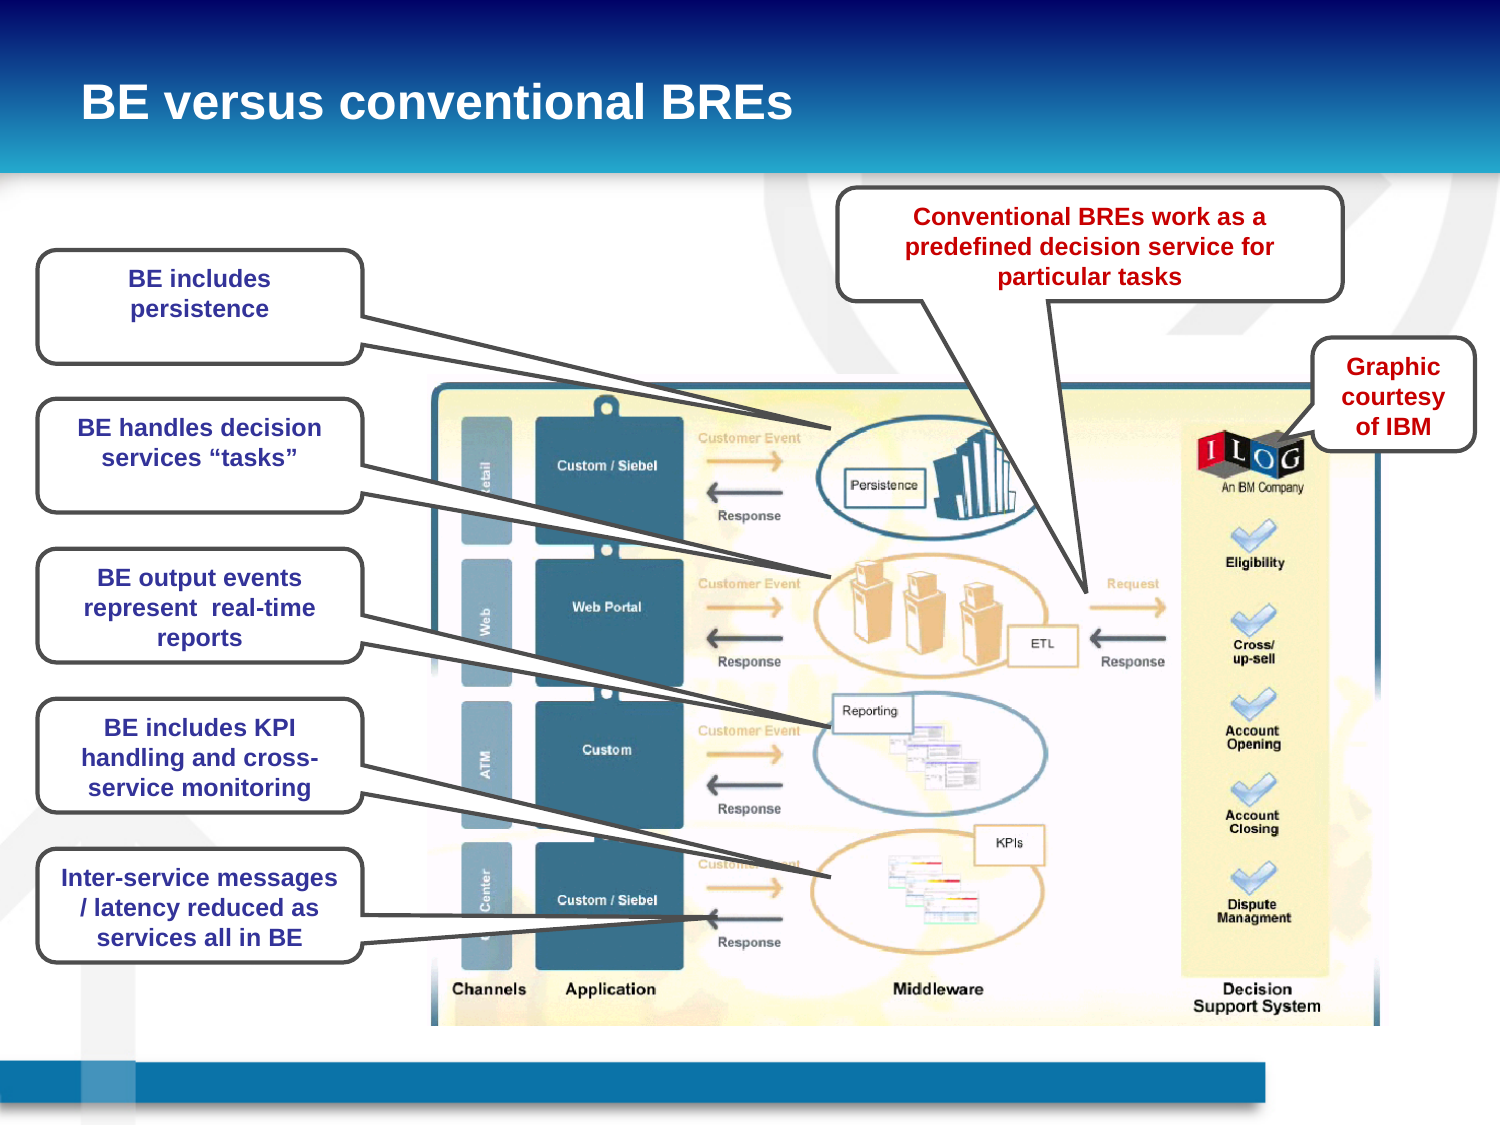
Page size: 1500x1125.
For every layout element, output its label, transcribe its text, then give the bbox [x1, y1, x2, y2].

text_box BE includes KPI handling and cross-service monitoring [37, 698, 422, 813]
title BE versus conventional BREs [65, 49, 1348, 138]
text_box BE handles decision services “tasks” [37, 398, 422, 513]
text_box BE output events represent real-time reports [37, 548, 422, 663]
picture [0, 173, 1500, 1125]
text_box Inter-service messages / latency reduced as services all in BE [37, 848, 422, 963]
text_box BE includes persistence [37, 249, 599, 373]
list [427, 374, 1390, 1026]
text_box Graphic courtesy of IBM [1312, 337, 1475, 452]
text_box Conventional BREs work as a predefined decision service for particular tasks [837, 187, 1343, 373]
